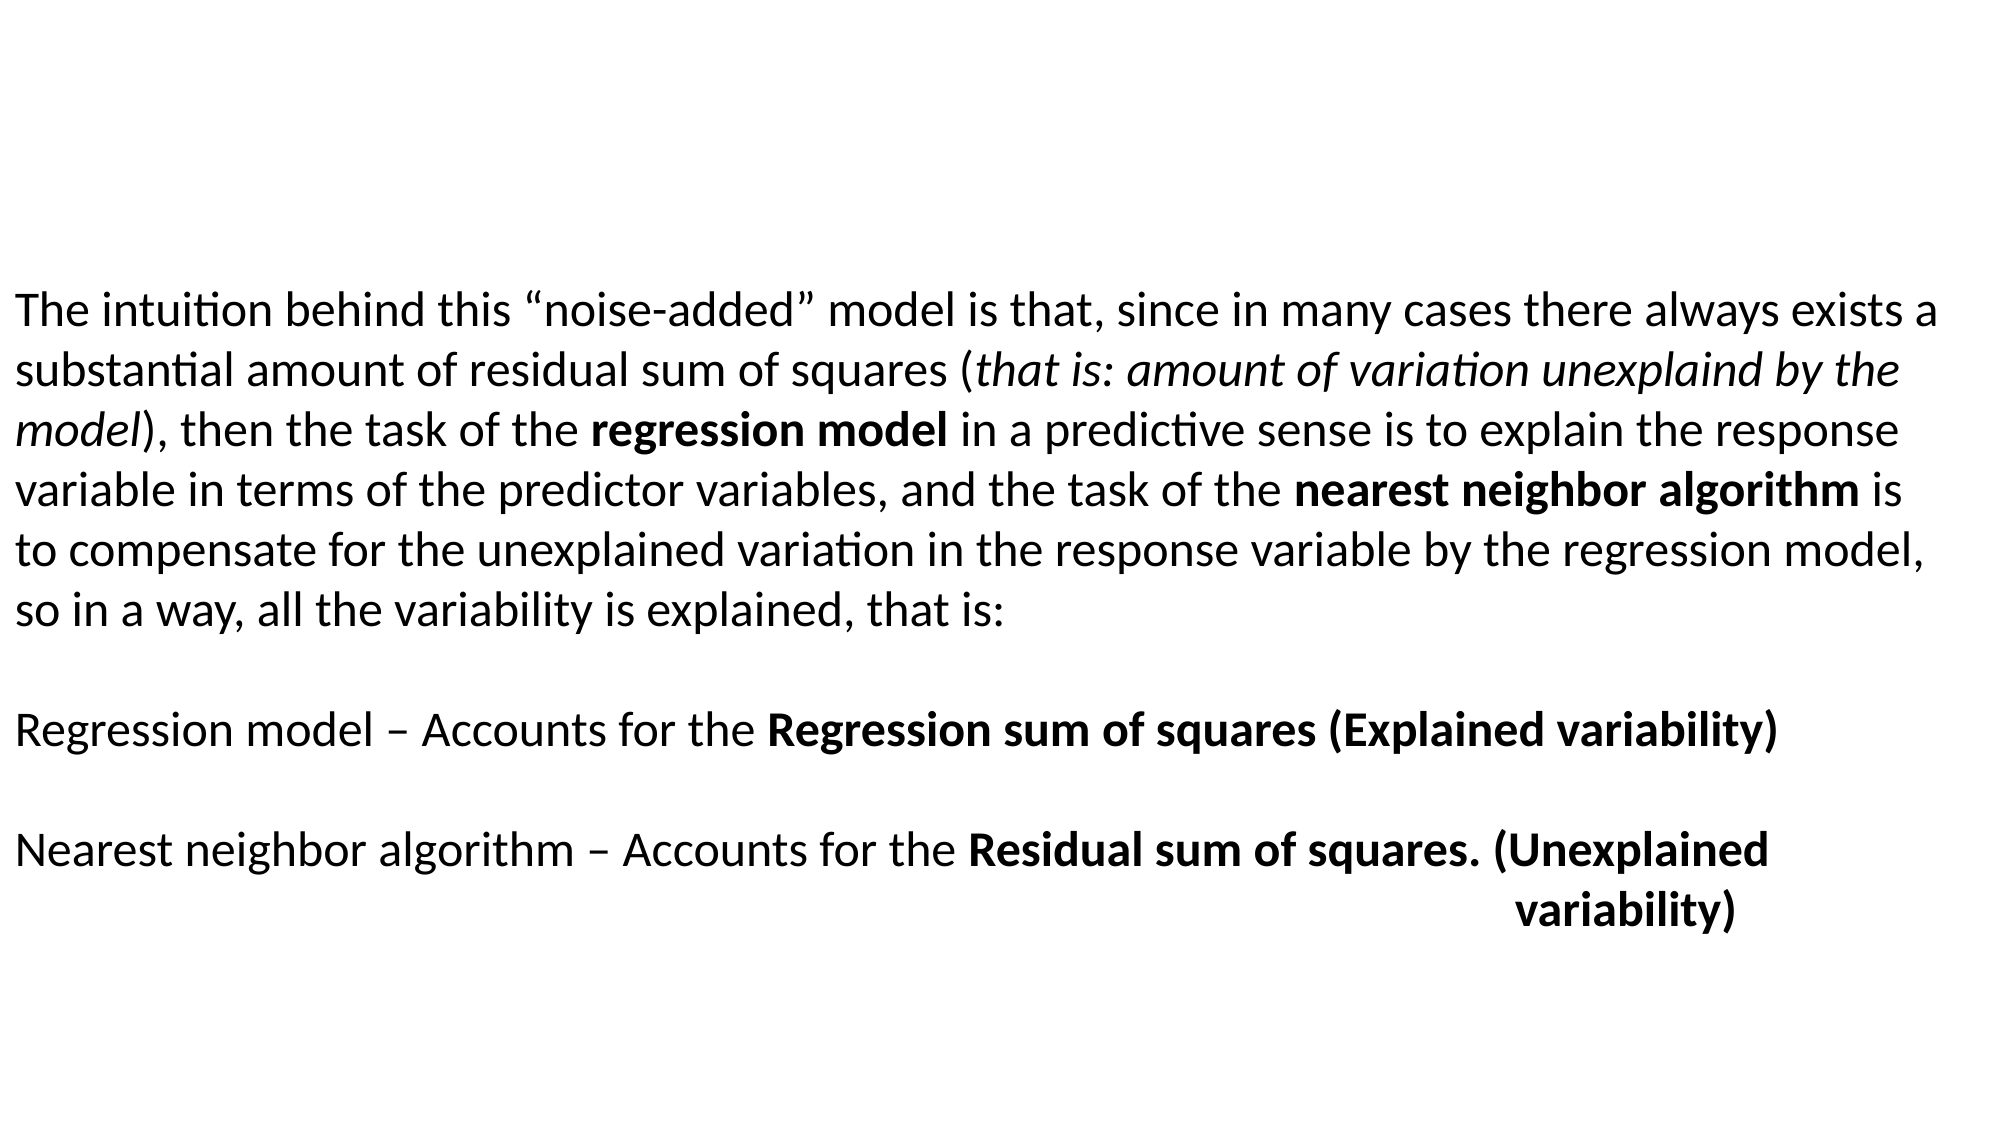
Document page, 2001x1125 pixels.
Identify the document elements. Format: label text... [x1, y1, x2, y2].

text_box The intuition behind this “noise-added” model is that, since in many cases there always exists a substantial amount of residual sum of squares (that is: amount of variation unexplaind by the model), then the task of the regression model in a predictive sense is to explain the response variable in terms of the predictor variables, and the task of the nearest neighbor algorithm is to compensate for the unexplained variation in the response variable by the regression model, so in a way, all the variability is explained, that is: Regression model – Accounts for the Regression sum of squares (Explained variability) Nearest neighbor algorithm – Accounts for the Residual sum of squares. (Unexplained variability) [0, 268, 1970, 944]
